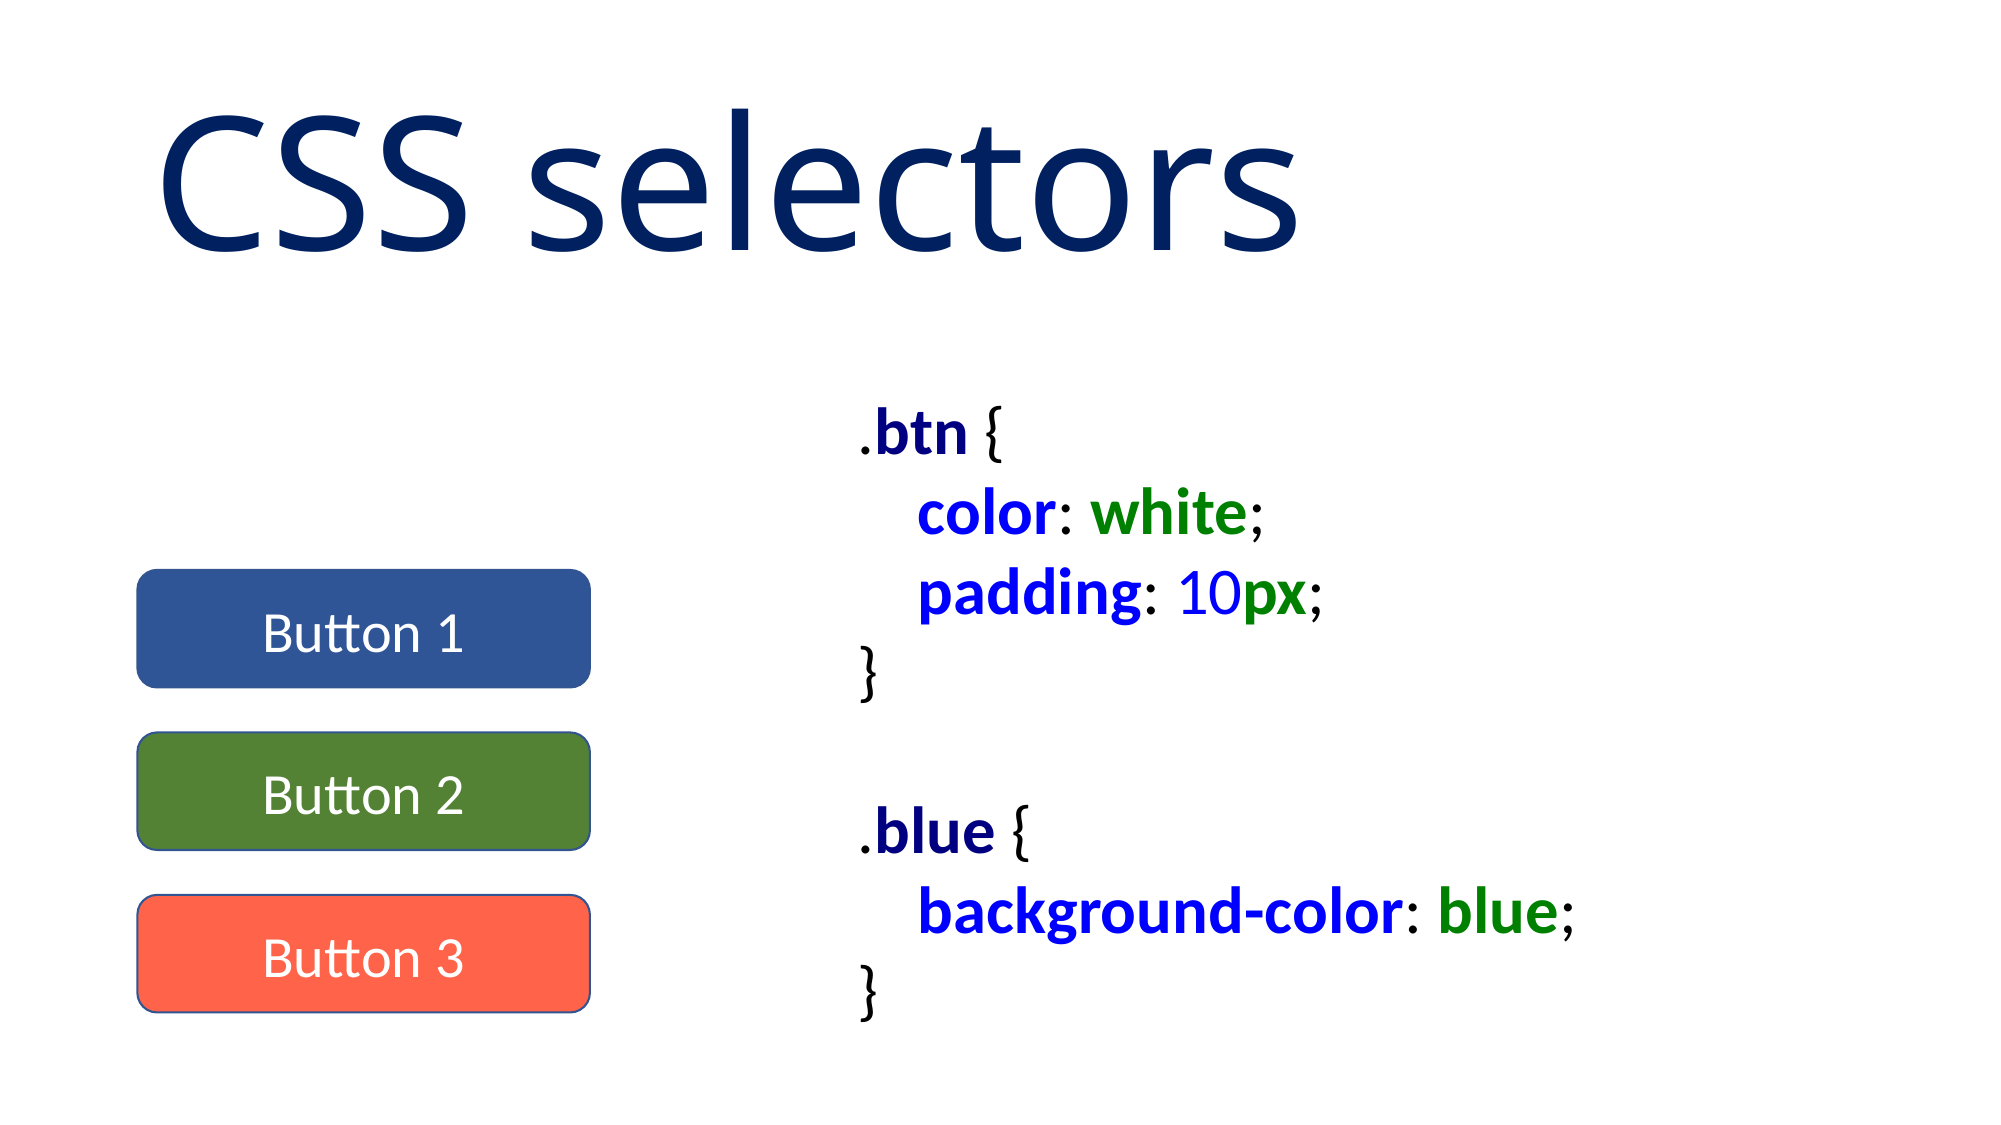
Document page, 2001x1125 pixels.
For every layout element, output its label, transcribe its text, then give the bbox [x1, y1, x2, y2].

text_box Button 1 [136, 568, 591, 689]
text_box Button 2 [136, 731, 591, 852]
text_box .btn { color: white; padding: 10px; } .blue { background-color: blue; } [843, 380, 1844, 1035]
text_box CSS selectors [137, 81, 1863, 300]
text_box Button 3 [136, 893, 591, 1014]
